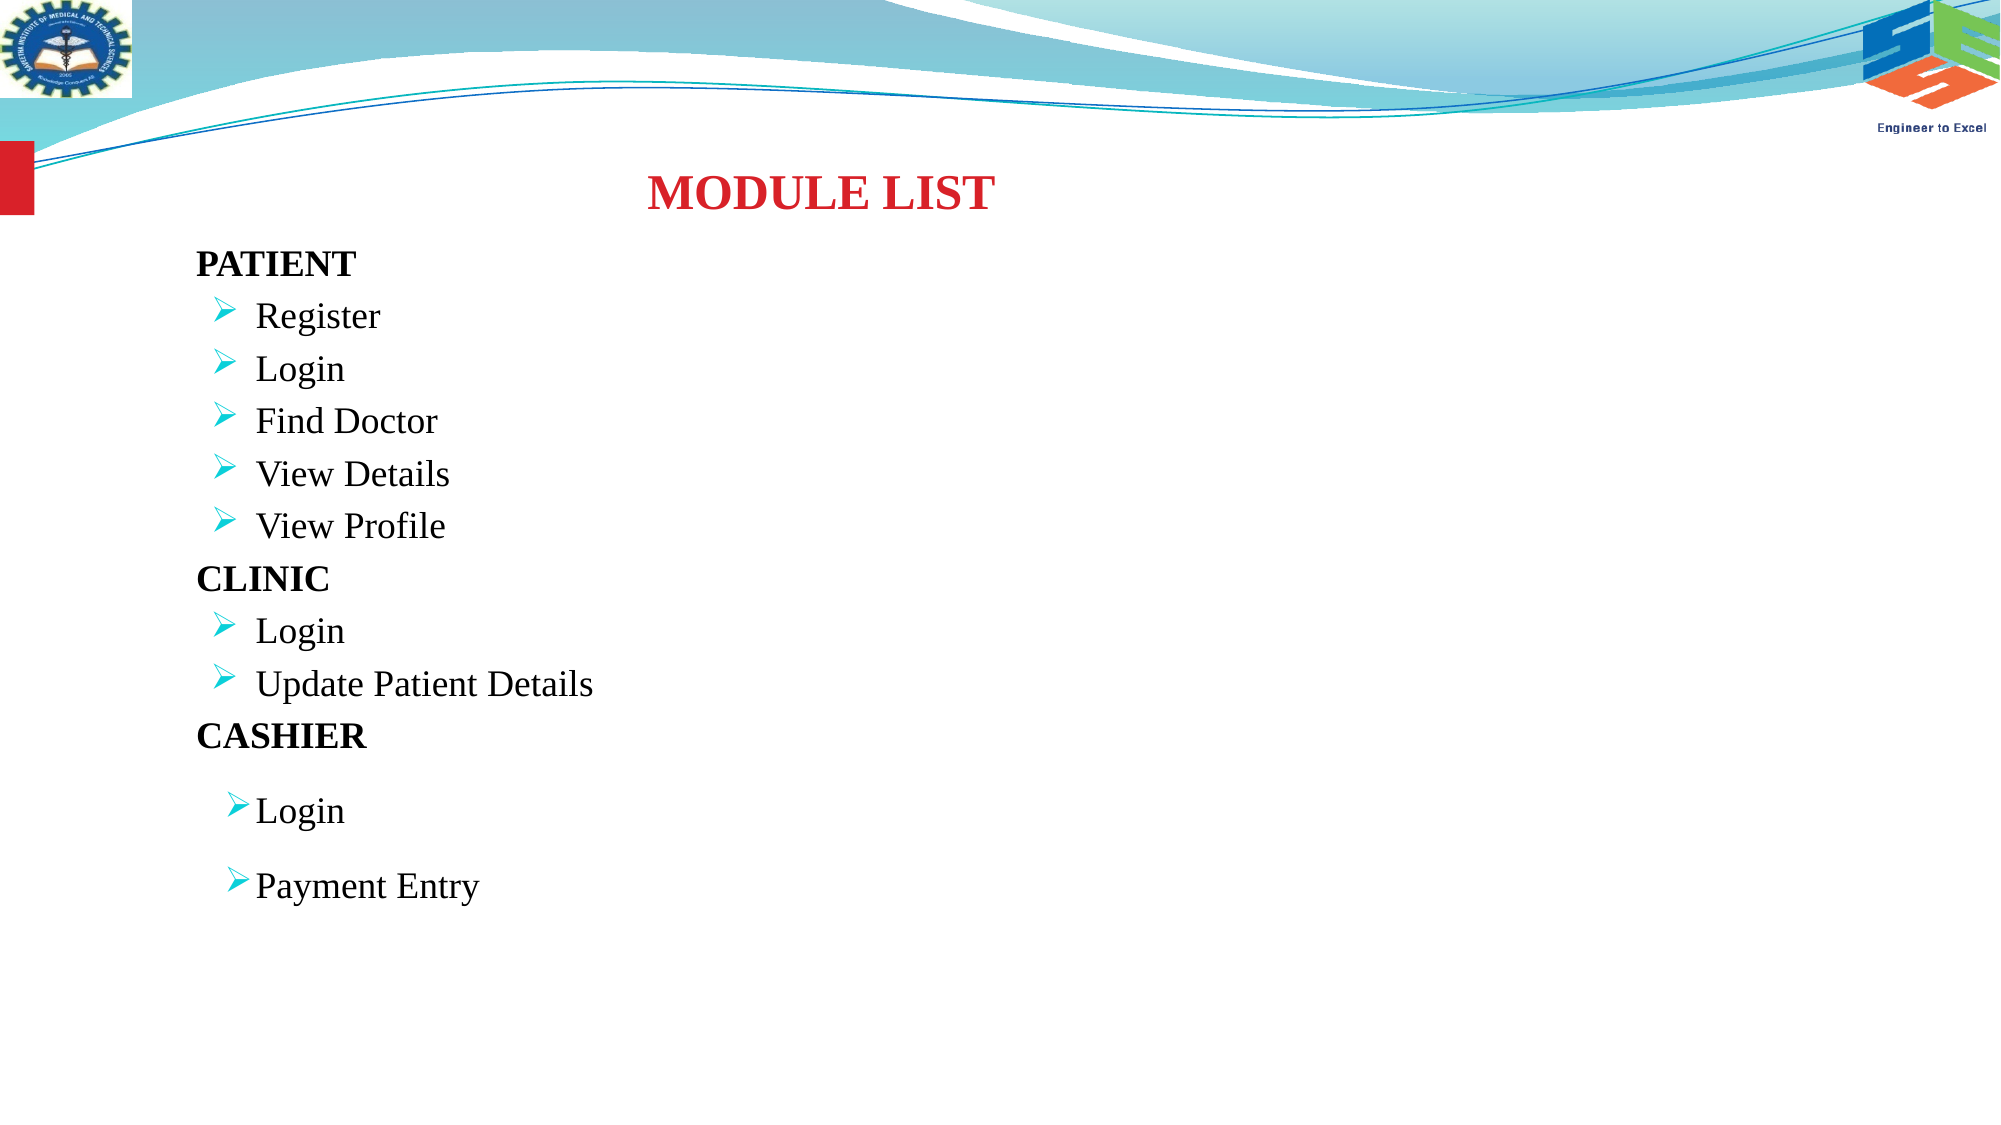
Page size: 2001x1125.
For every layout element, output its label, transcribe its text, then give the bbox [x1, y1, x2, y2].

picture [0, 0, 132, 99]
list PATIENT Register Login Find Doctor View Details View Profile CLINIC Login Update Patient Details CASHIER Login Payment Entry [181, 231, 1935, 1054]
text_box MODULE LIST [632, 152, 1011, 228]
text_box [0, 141, 35, 216]
picture [1863, 0, 2000, 135]
